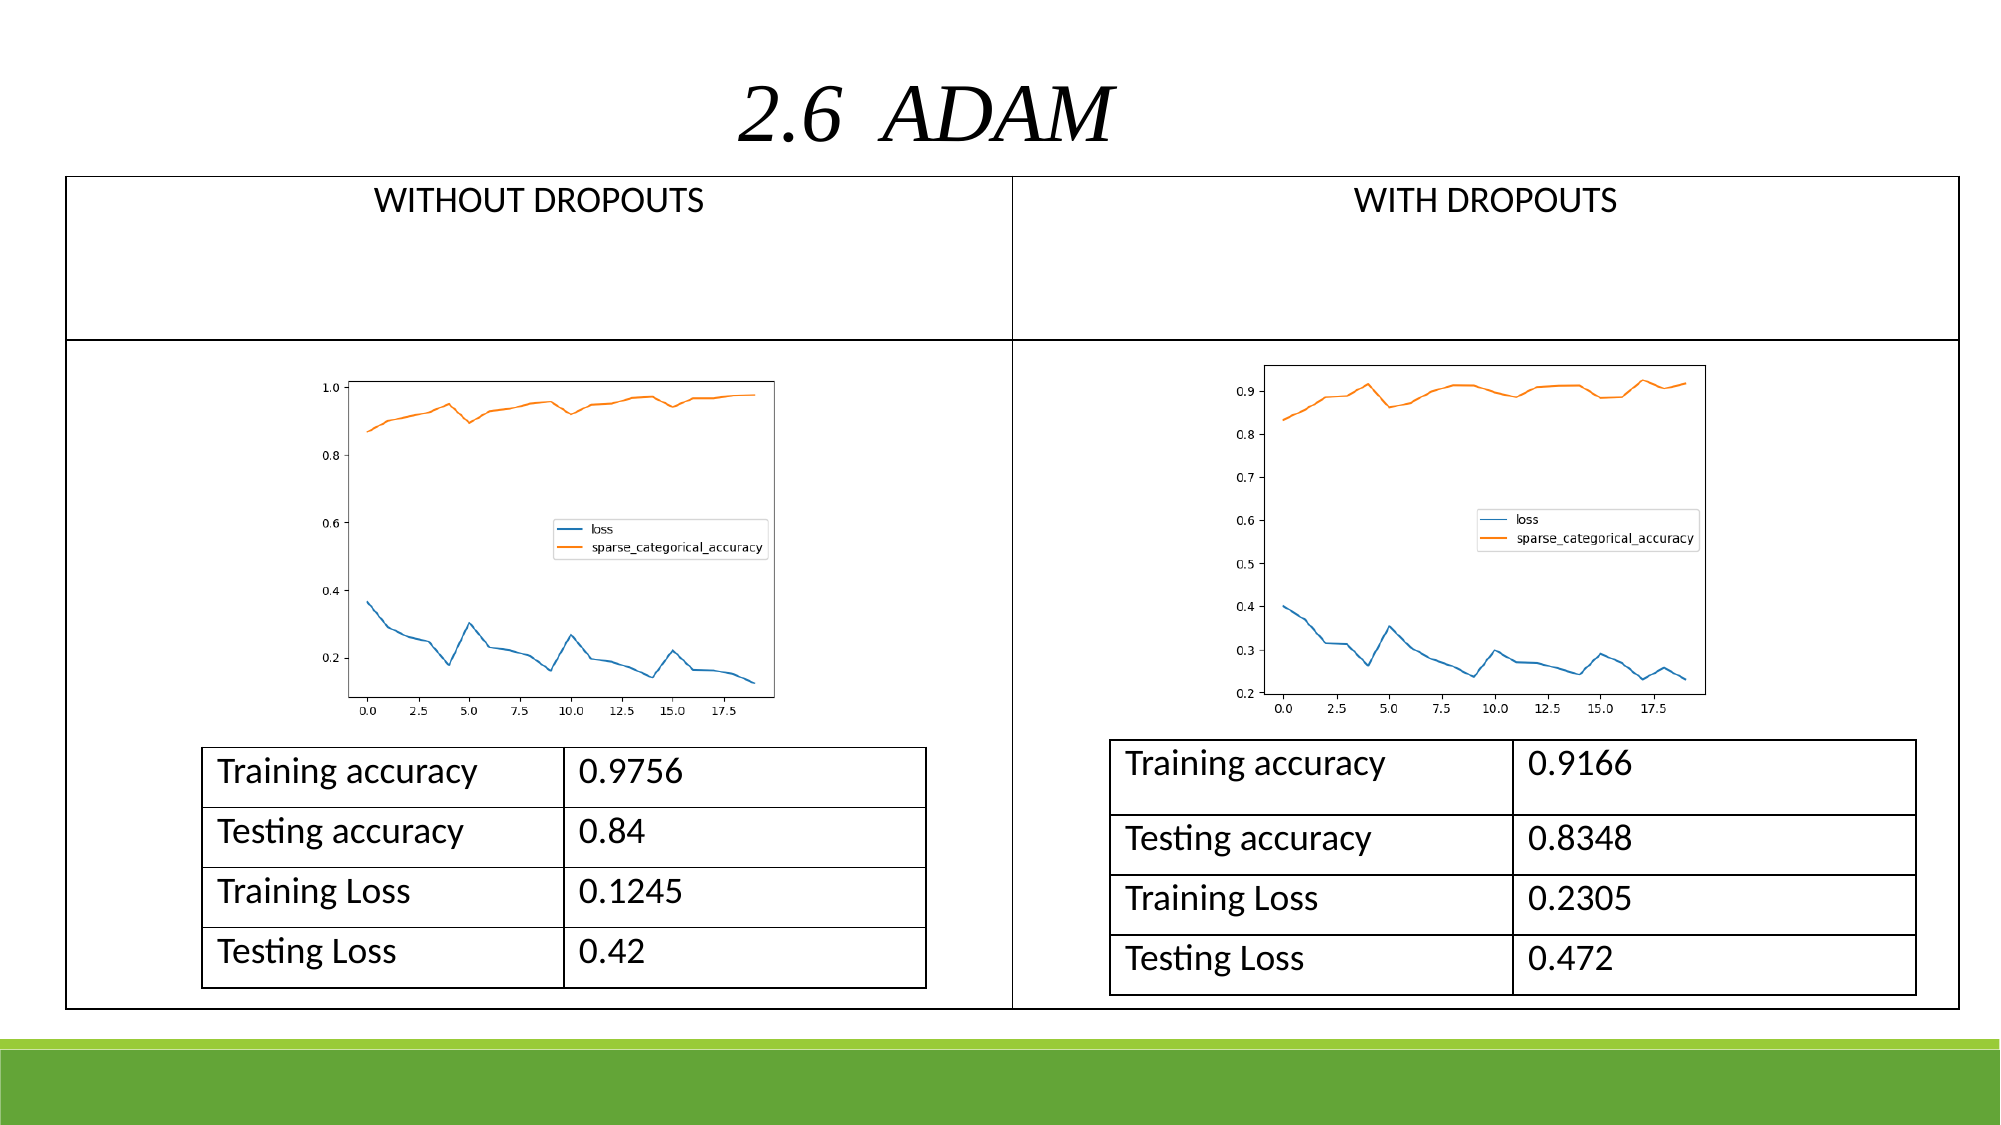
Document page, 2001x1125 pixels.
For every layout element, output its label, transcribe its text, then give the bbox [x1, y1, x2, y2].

table_cell 0.8348 [1514, 816, 1915, 874]
table_cell 0.1245 [565, 868, 925, 927]
table_cell Testing Loss [1111, 936, 1512, 994]
table_cell Training Loss [1111, 876, 1512, 934]
table_header 0.9166 [1514, 741, 1915, 814]
table_header WITHOUT DROPOUTS [67, 177, 1012, 339]
table_header 0.9756 [565, 748, 925, 807]
picture [1225, 355, 1714, 724]
picture [311, 371, 782, 727]
table_cell [1013, 341, 1958, 1008]
text_box 2.6 ADAM [626, 50, 1227, 166]
table_cell Testing accuracy [1111, 816, 1512, 874]
table_cell [67, 341, 1012, 1008]
table_cell Testing Loss [203, 928, 563, 987]
table_cell Testing accuracy [203, 808, 563, 867]
table_header WITH DROPOUTS [1013, 177, 1958, 339]
table_header Training accuracy [203, 748, 563, 807]
table_cell 0.84 [565, 808, 925, 867]
table_cell Training Loss [203, 868, 563, 927]
table_cell 0.472 [1514, 936, 1915, 994]
table_cell 0.42 [565, 928, 925, 987]
table_cell 0.2305 [1514, 876, 1915, 934]
table_header Training accuracy [1111, 741, 1512, 814]
